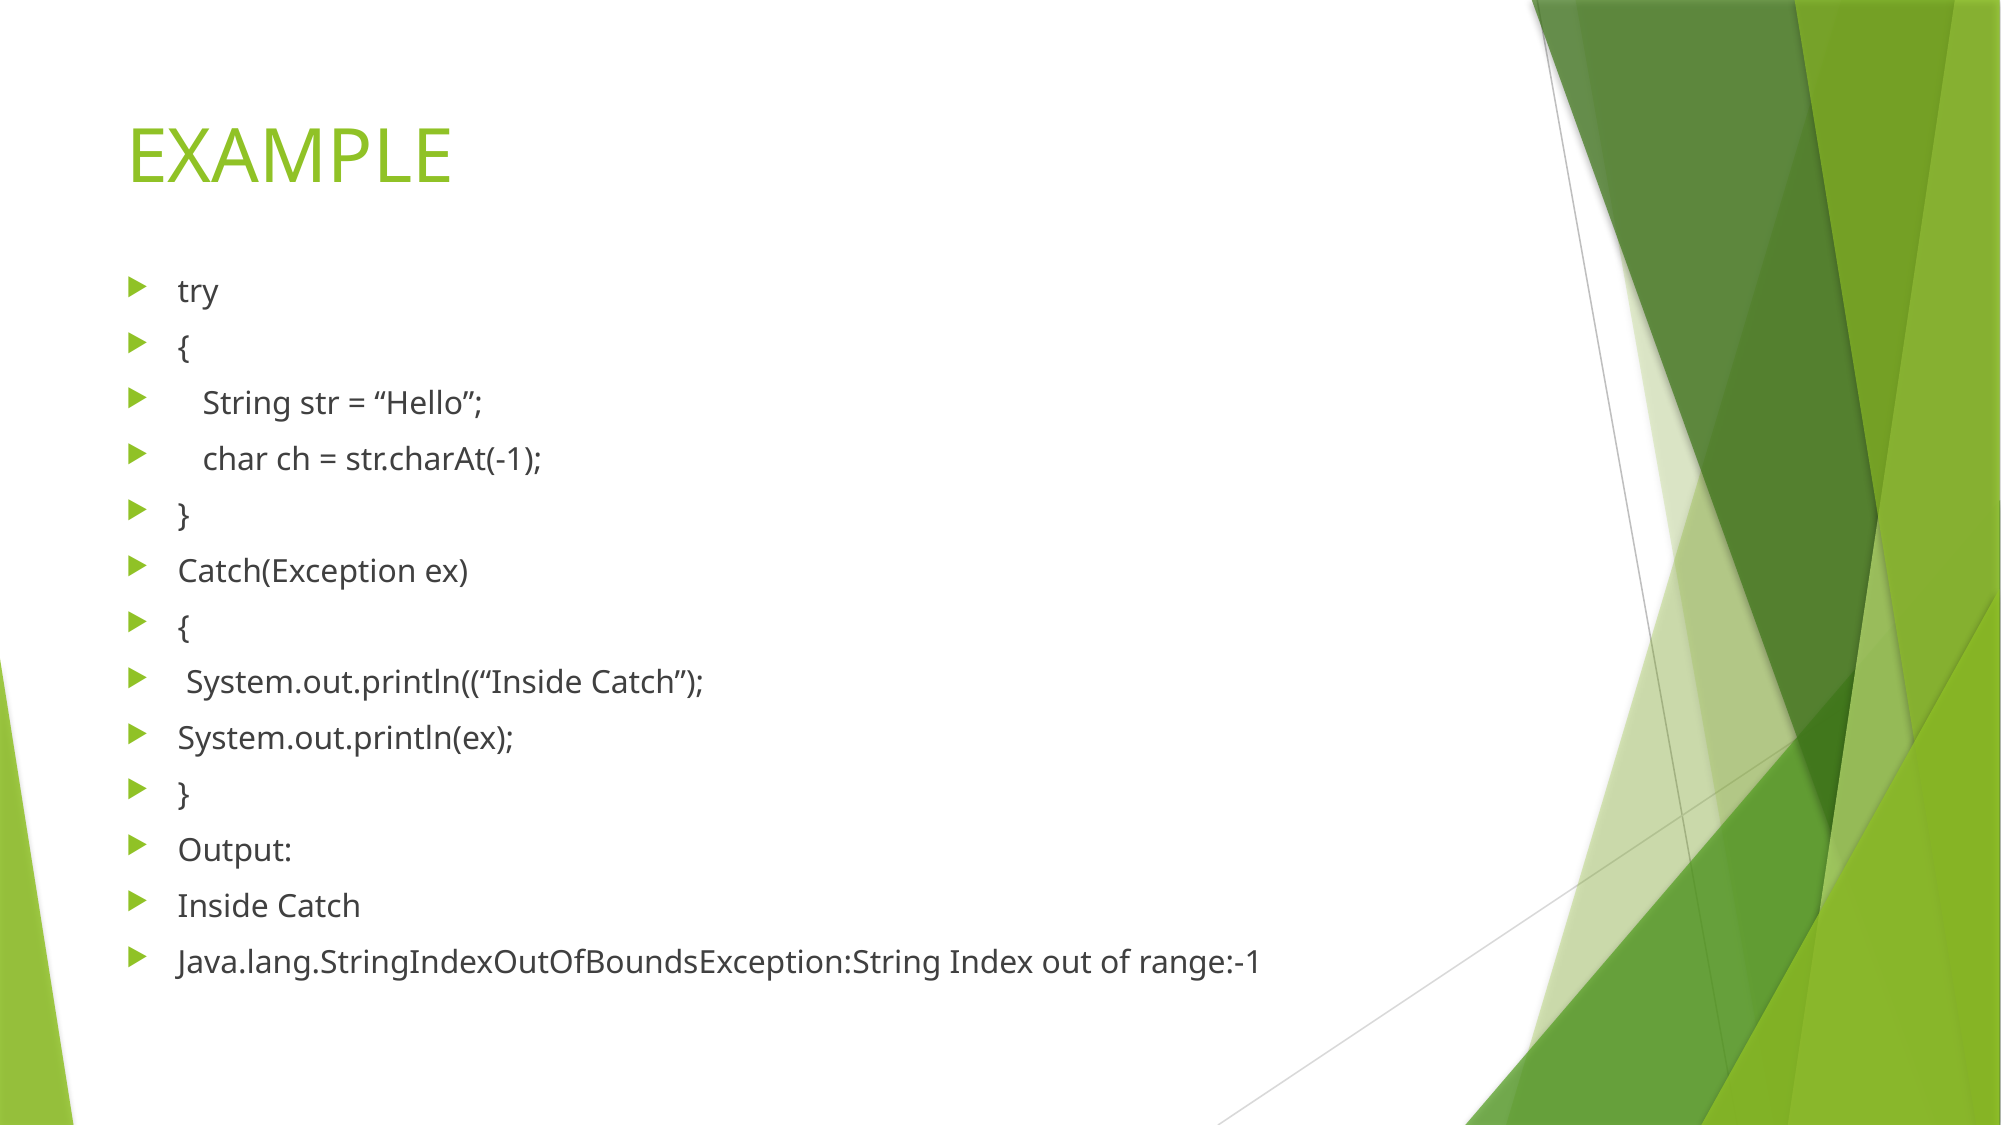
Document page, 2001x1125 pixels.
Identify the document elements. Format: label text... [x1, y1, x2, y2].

title EXAMPLE [111, 99, 1522, 263]
list try { String str = “Hello”; char ch = str.charAt(-1); } Catch(Exception ex) { System.out.println((“Inside Catch”); System.out.println(ex); } Output: Inside Catch Java.lang.StringIndexOutOfBoundsException:String Index out of range:-1 [111, 263, 1522, 991]
